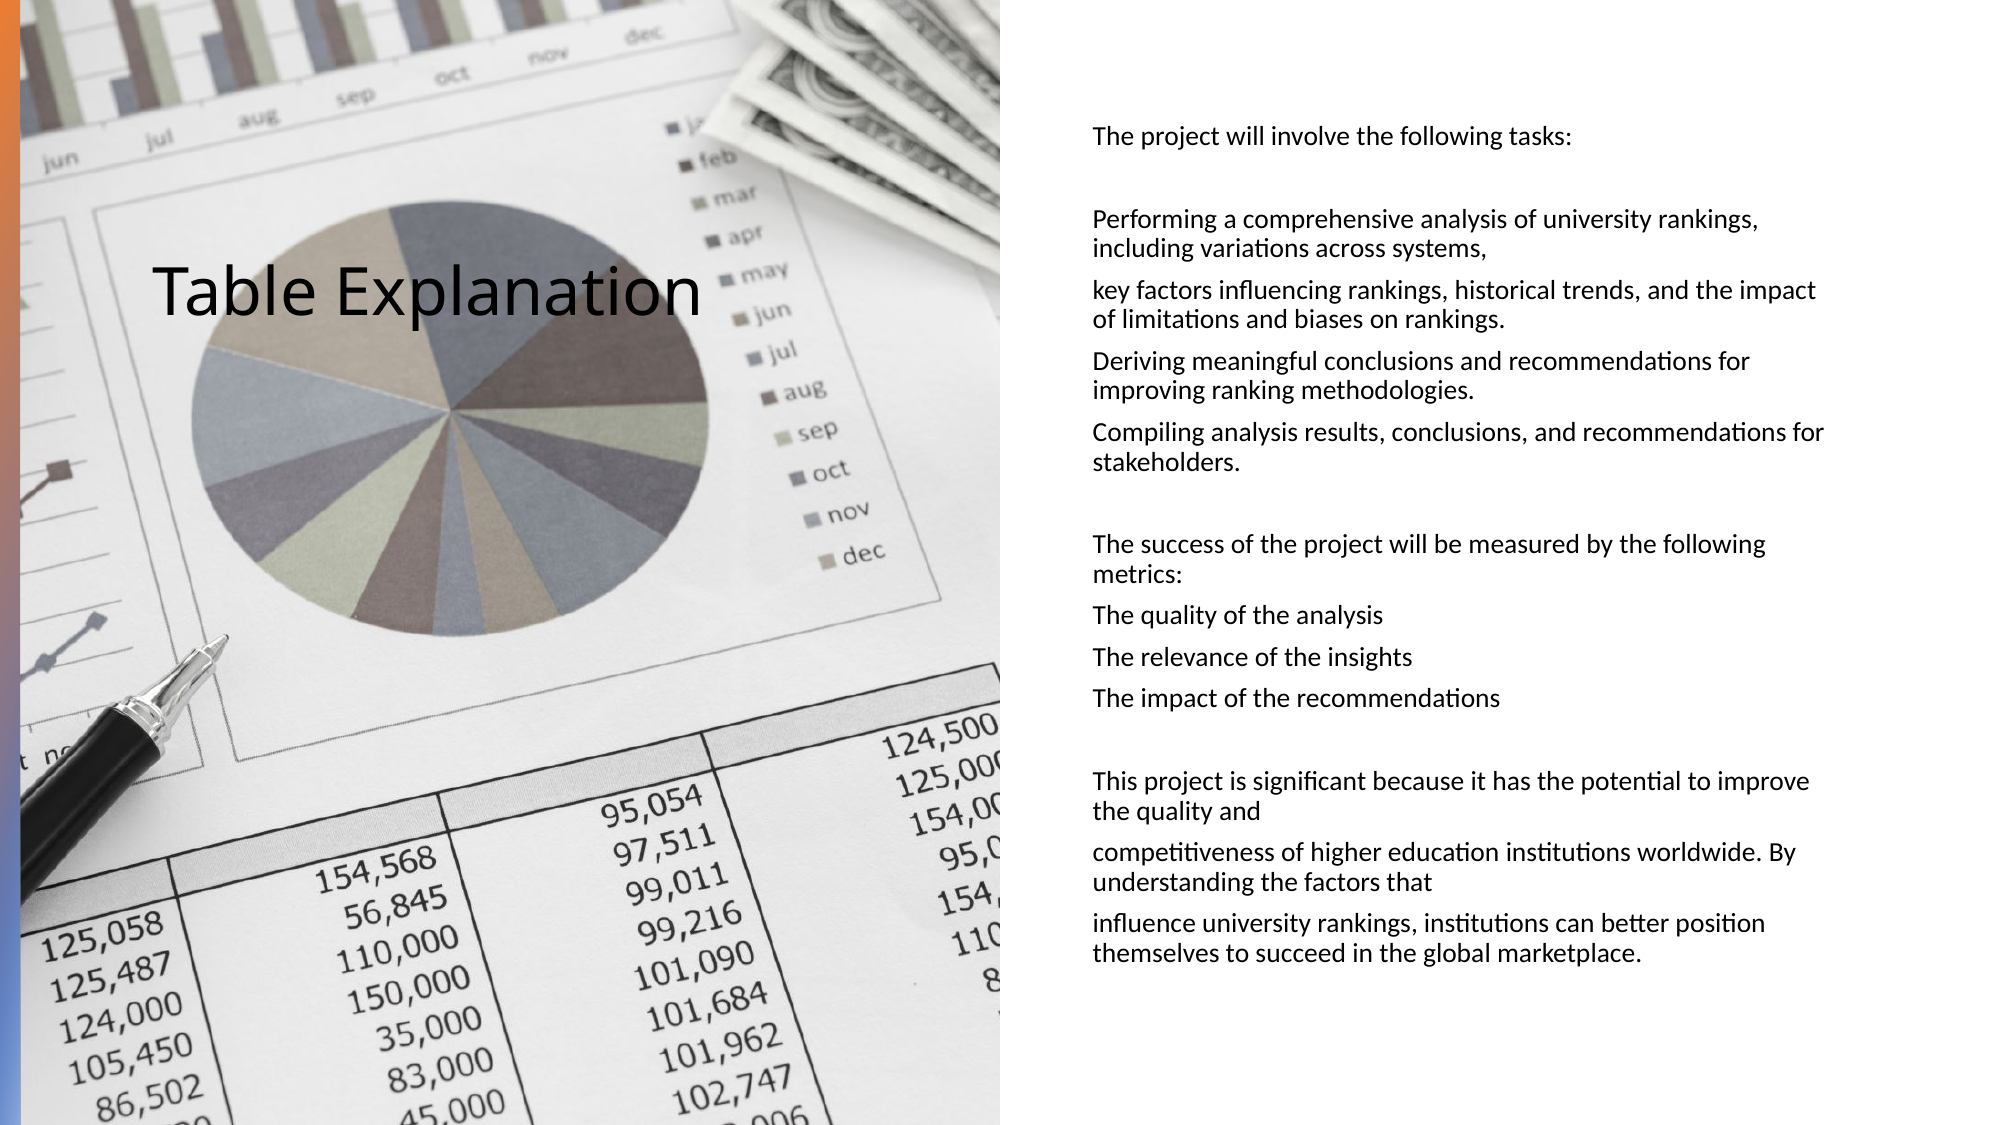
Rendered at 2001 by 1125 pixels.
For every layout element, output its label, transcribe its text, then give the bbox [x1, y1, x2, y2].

text_box The project will involve the following tasks: Performing a comprehensive analysis of university rankings, including variations across systems, key factors influencing rankings, historical trends, and the impact of limitations and biases on rankings. Deriving meaningful conclusions and recommendations for improving ranking methodologies. Compiling analysis results, conclusions, and recommendations for stakeholders. The success of the project will be measured by the following metrics: The quality of the analysis The relevance of the insights The impact of the recommendations This project is significant because it has the potential to improve the quality and competitiveness of higher education institutions worldwide. By understanding the factors that influence university rankings, institutions can better position themselves to succeed in the global marketplace. [1077, 114, 1857, 982]
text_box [0, 0, 21, 1125]
picture [21, 0, 1000, 1125]
